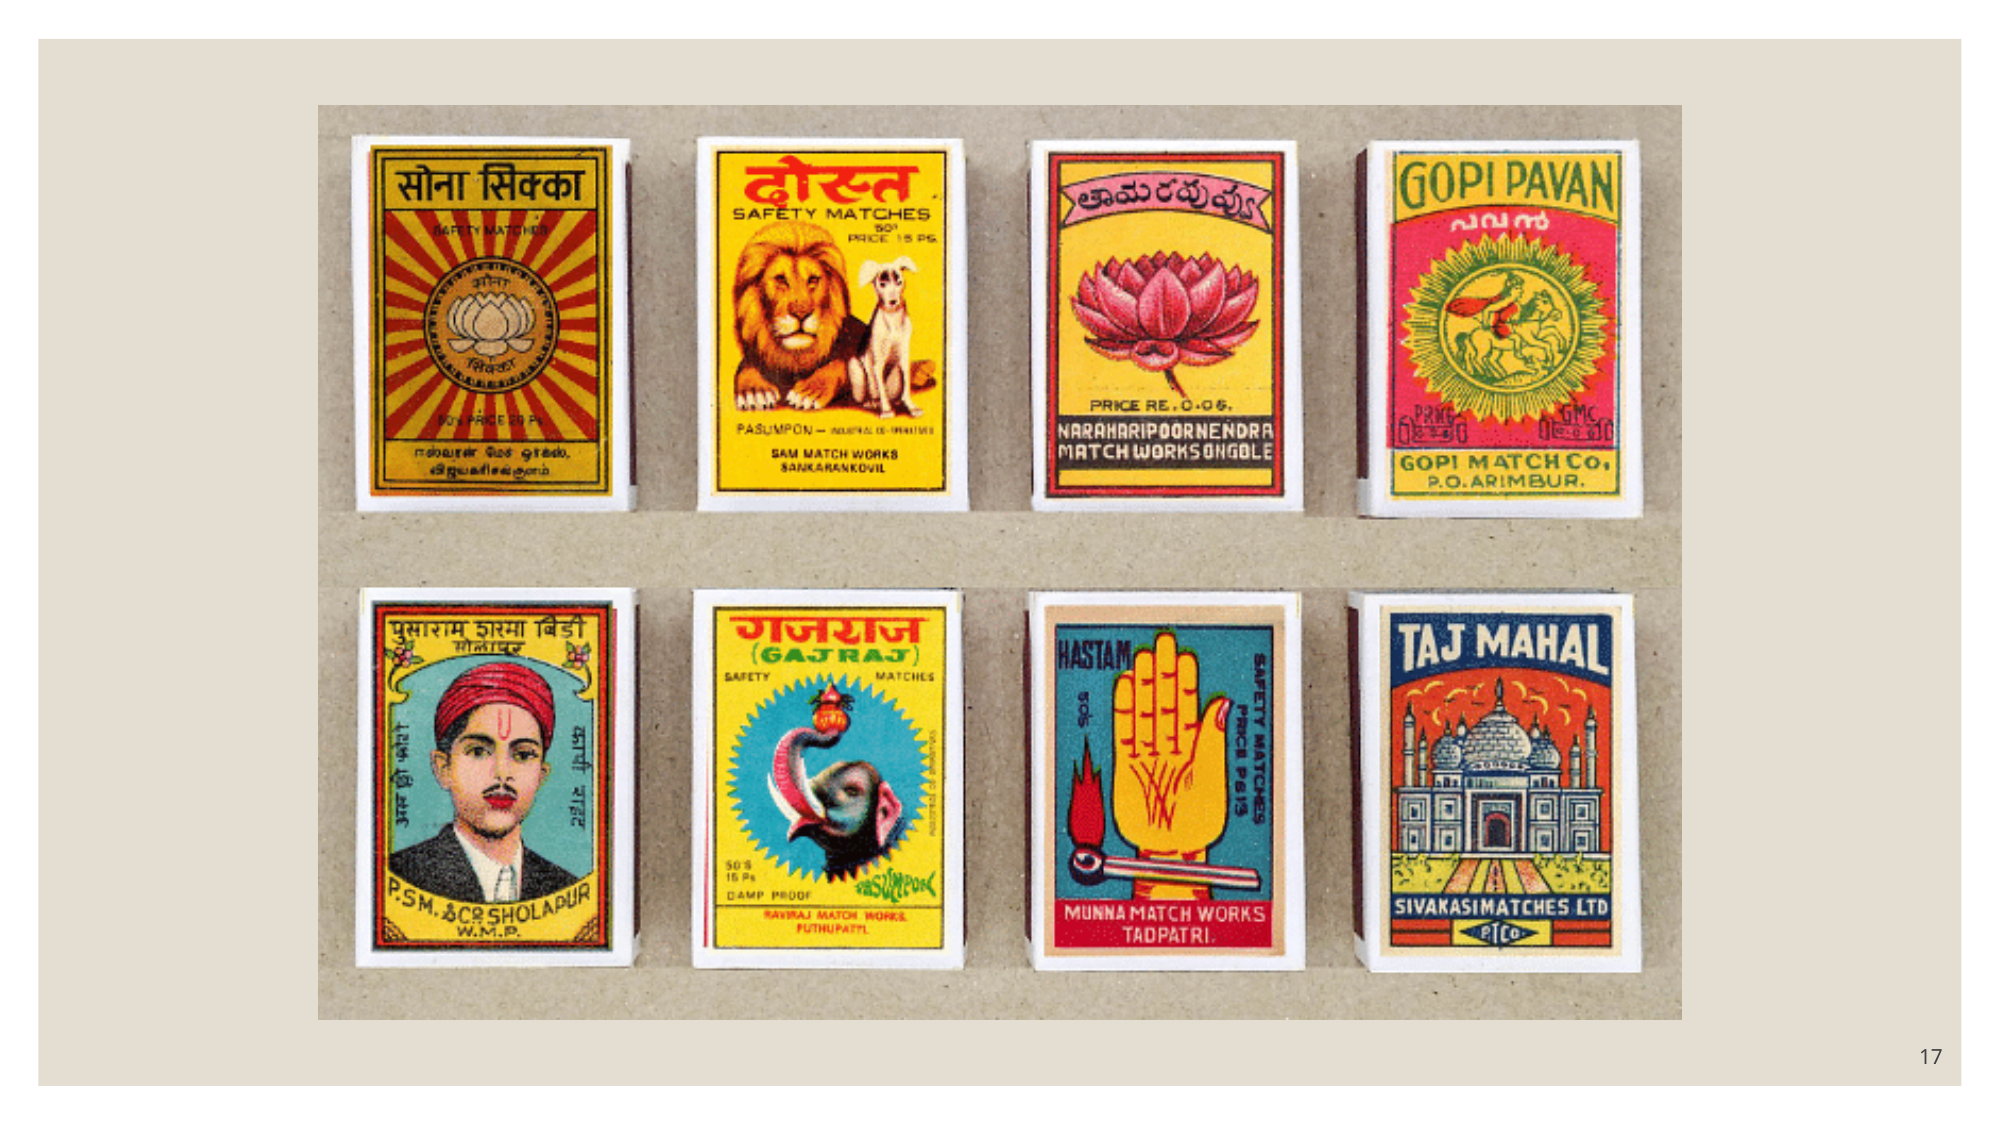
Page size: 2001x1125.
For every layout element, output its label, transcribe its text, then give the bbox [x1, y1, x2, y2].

picture [317, 105, 1683, 1020]
slide_number 17 [1717, 1034, 1958, 1080]
